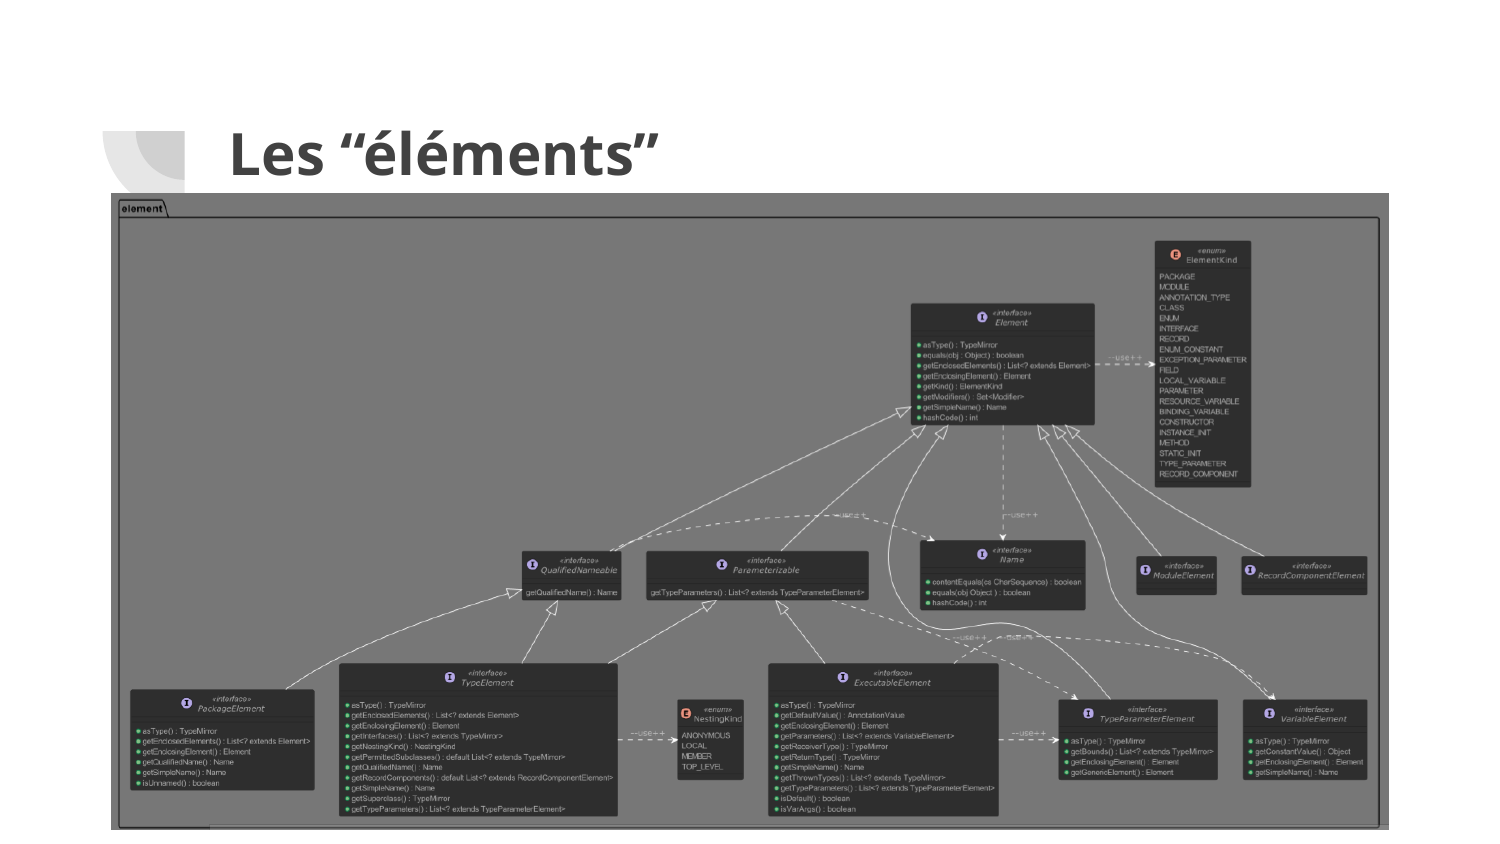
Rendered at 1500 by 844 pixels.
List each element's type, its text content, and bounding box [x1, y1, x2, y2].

title Les “éléments” [213, 98, 1492, 263]
picture [110, 193, 1390, 830]
